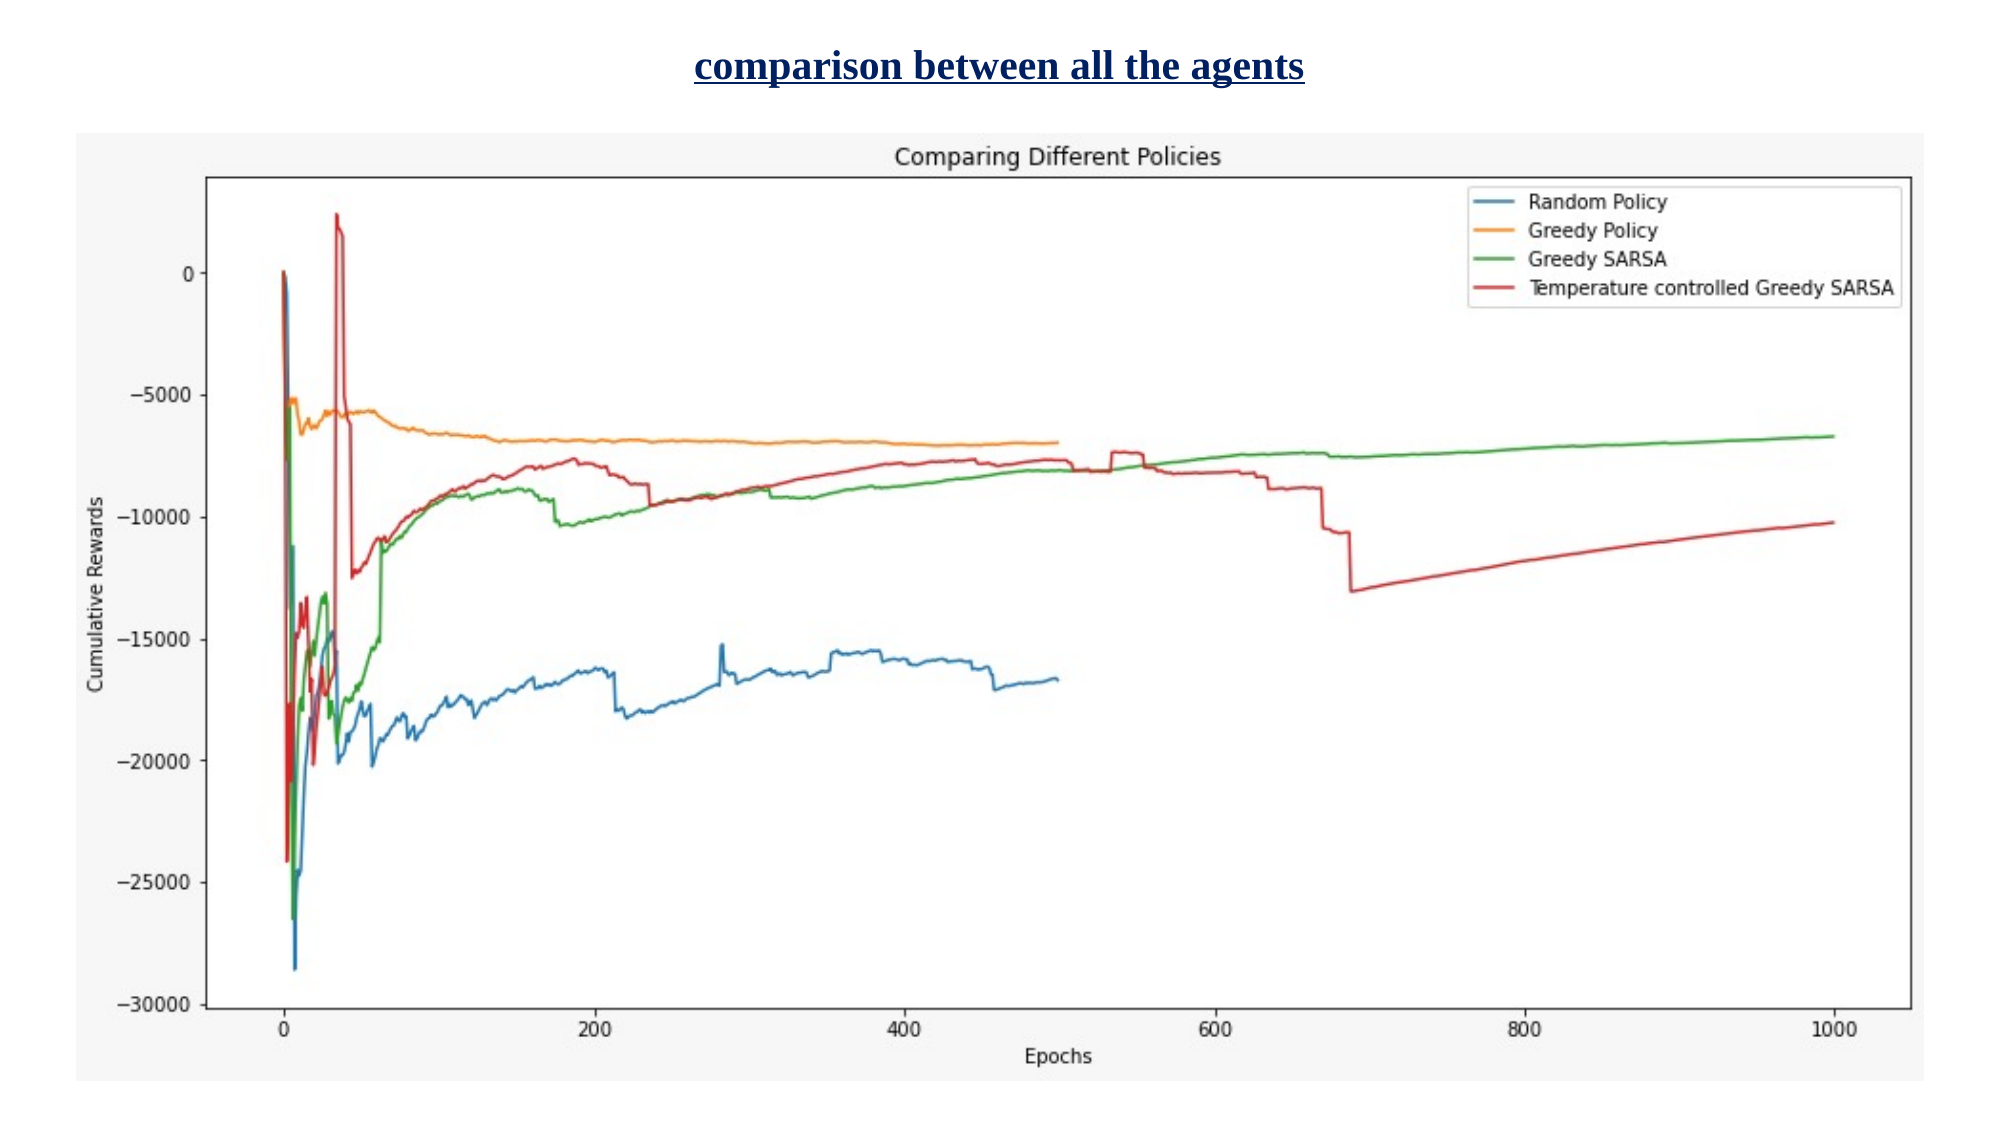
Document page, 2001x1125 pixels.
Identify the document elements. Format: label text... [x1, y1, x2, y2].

text_box comparison between all the agents [679, 30, 1321, 96]
picture [76, 133, 1924, 1081]
